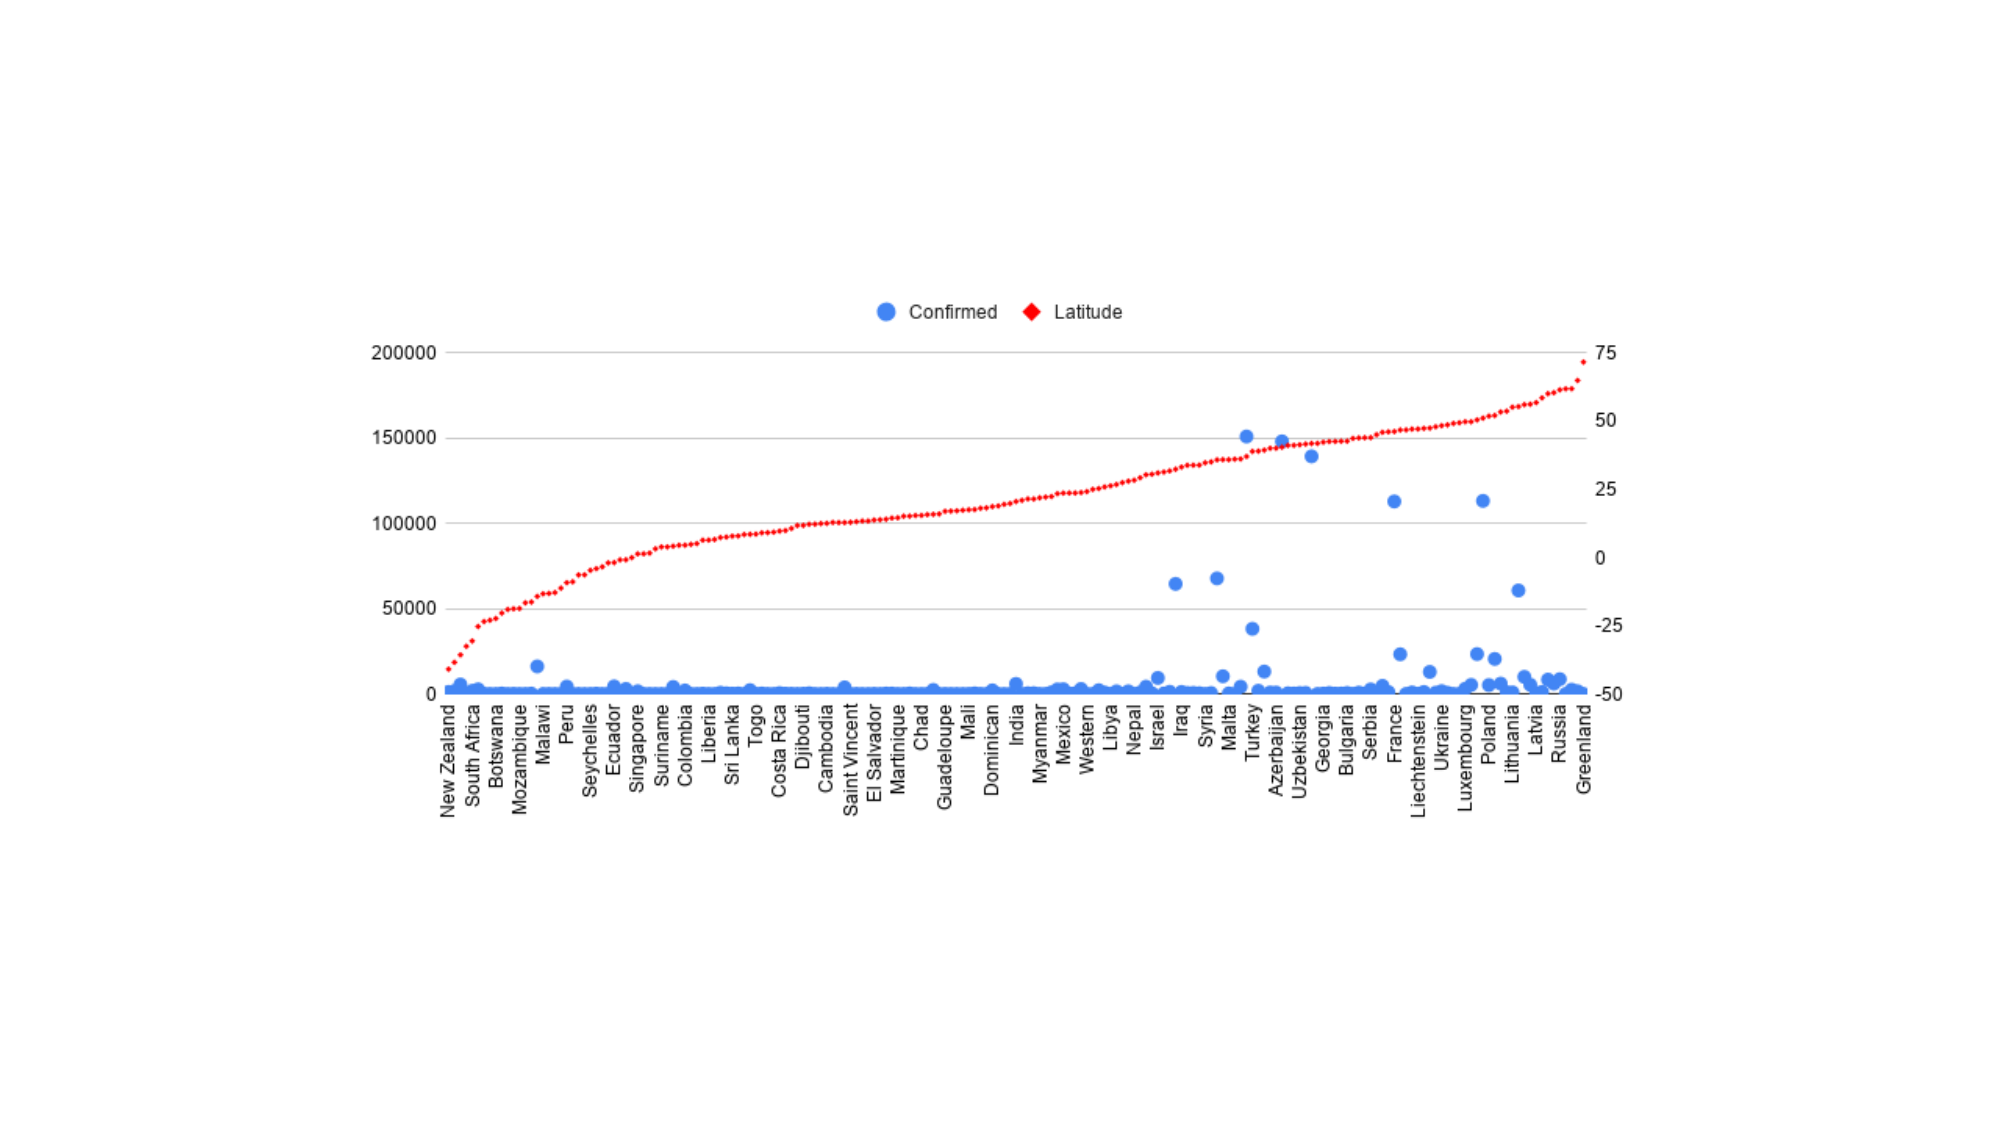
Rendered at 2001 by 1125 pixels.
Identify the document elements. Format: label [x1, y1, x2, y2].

picture [342, 272, 1658, 853]
